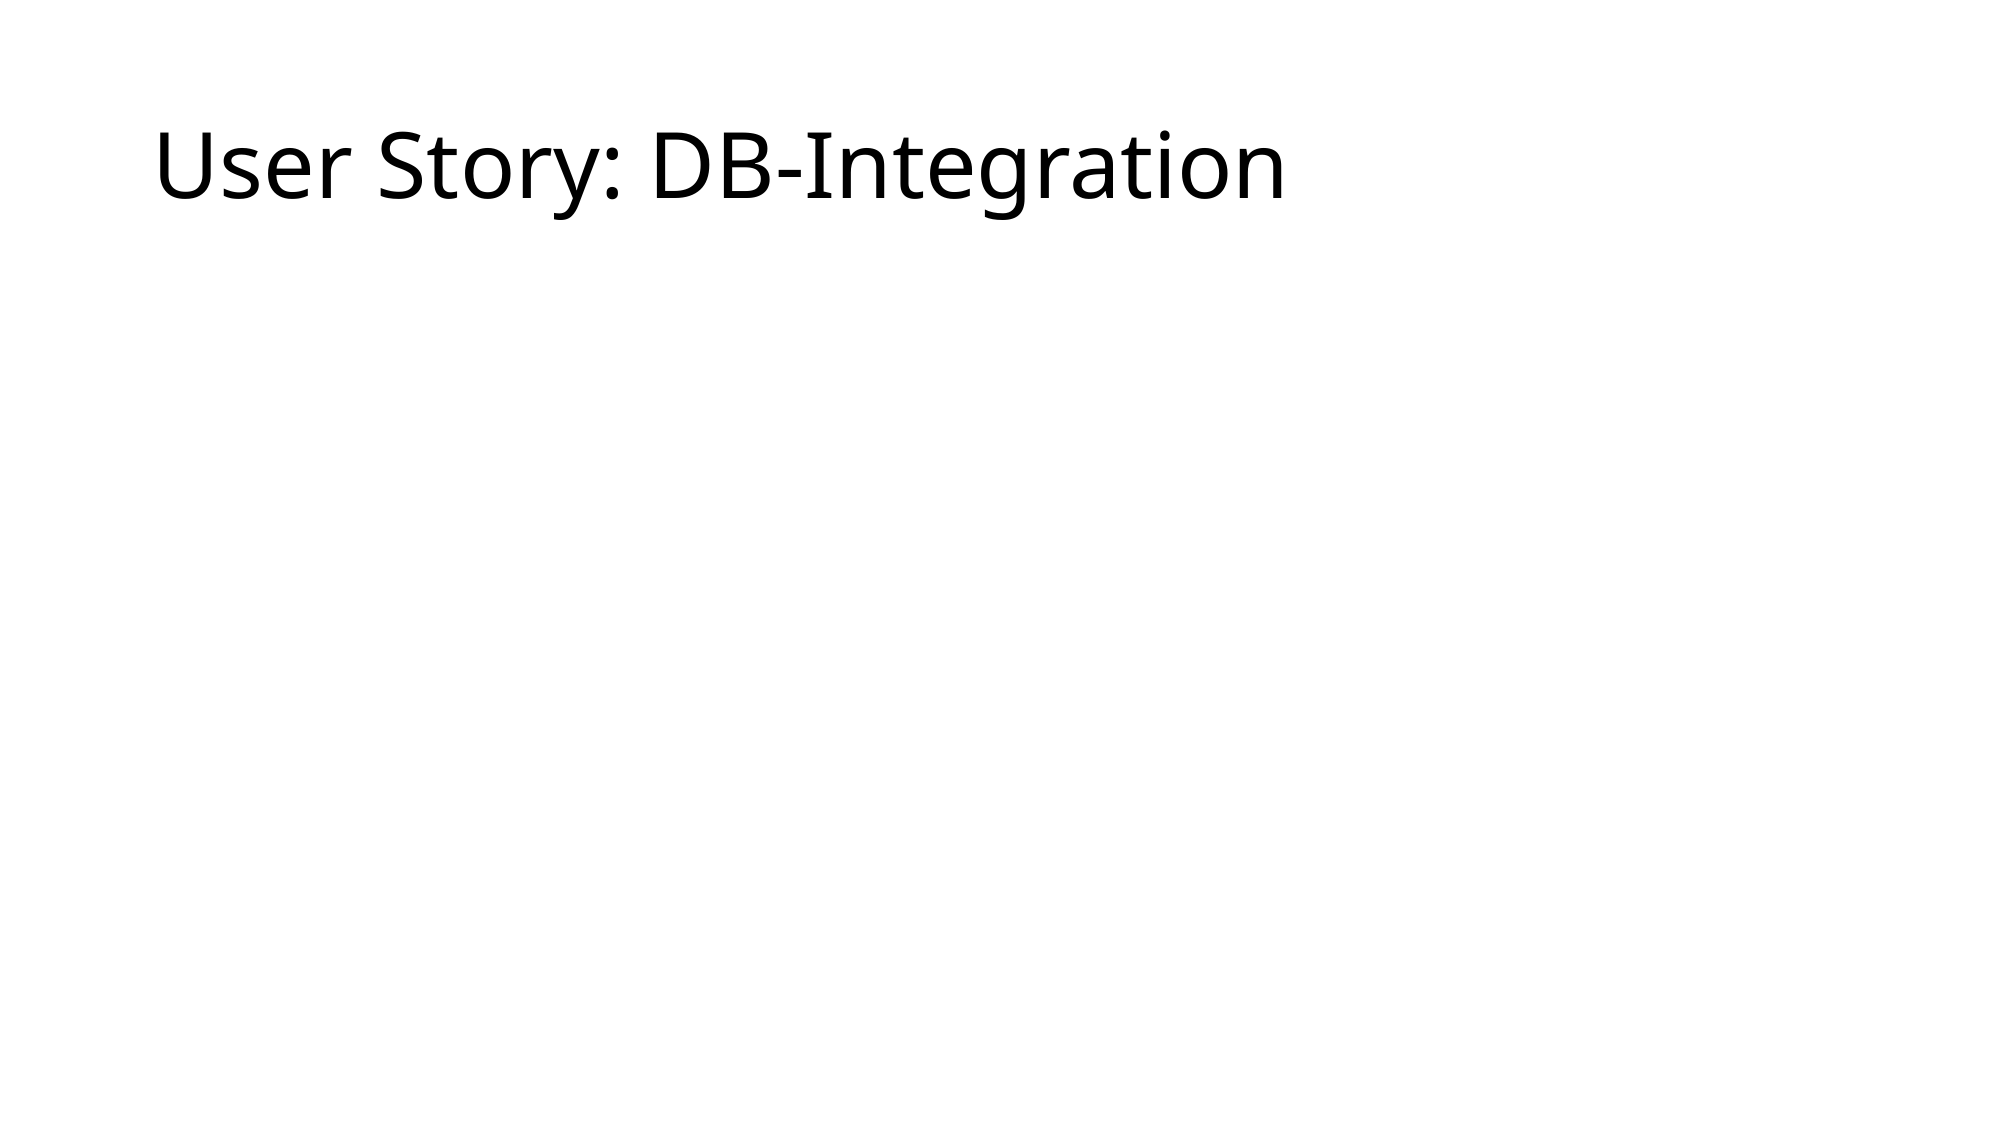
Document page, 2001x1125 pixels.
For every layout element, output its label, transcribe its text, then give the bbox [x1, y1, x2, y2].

title User Story: DB-Integration [137, 59, 1863, 278]
